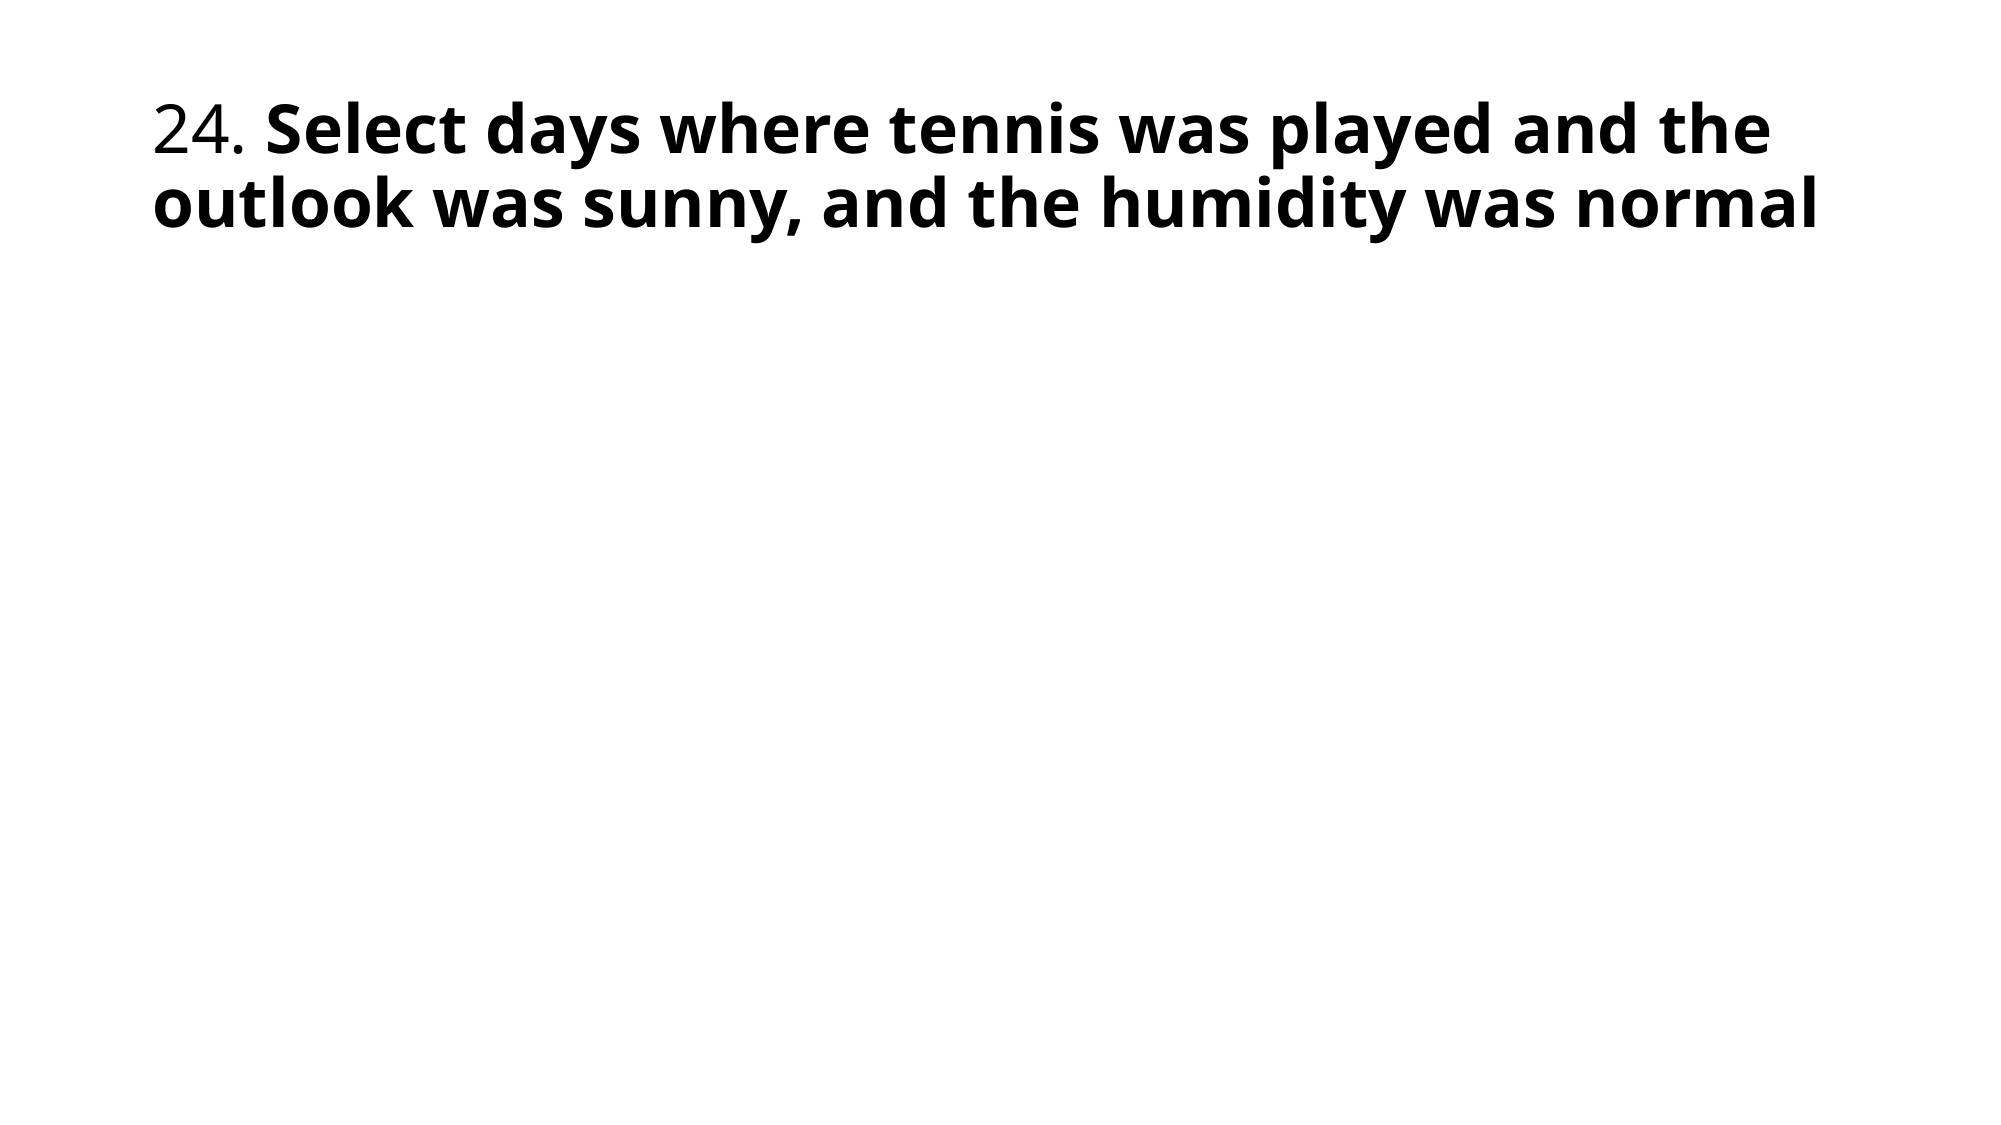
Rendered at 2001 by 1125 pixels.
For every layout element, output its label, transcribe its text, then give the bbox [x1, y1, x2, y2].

title 24. Select days where tennis was played and the outlook was sunny, and the humidity was normal [137, 59, 1863, 278]
